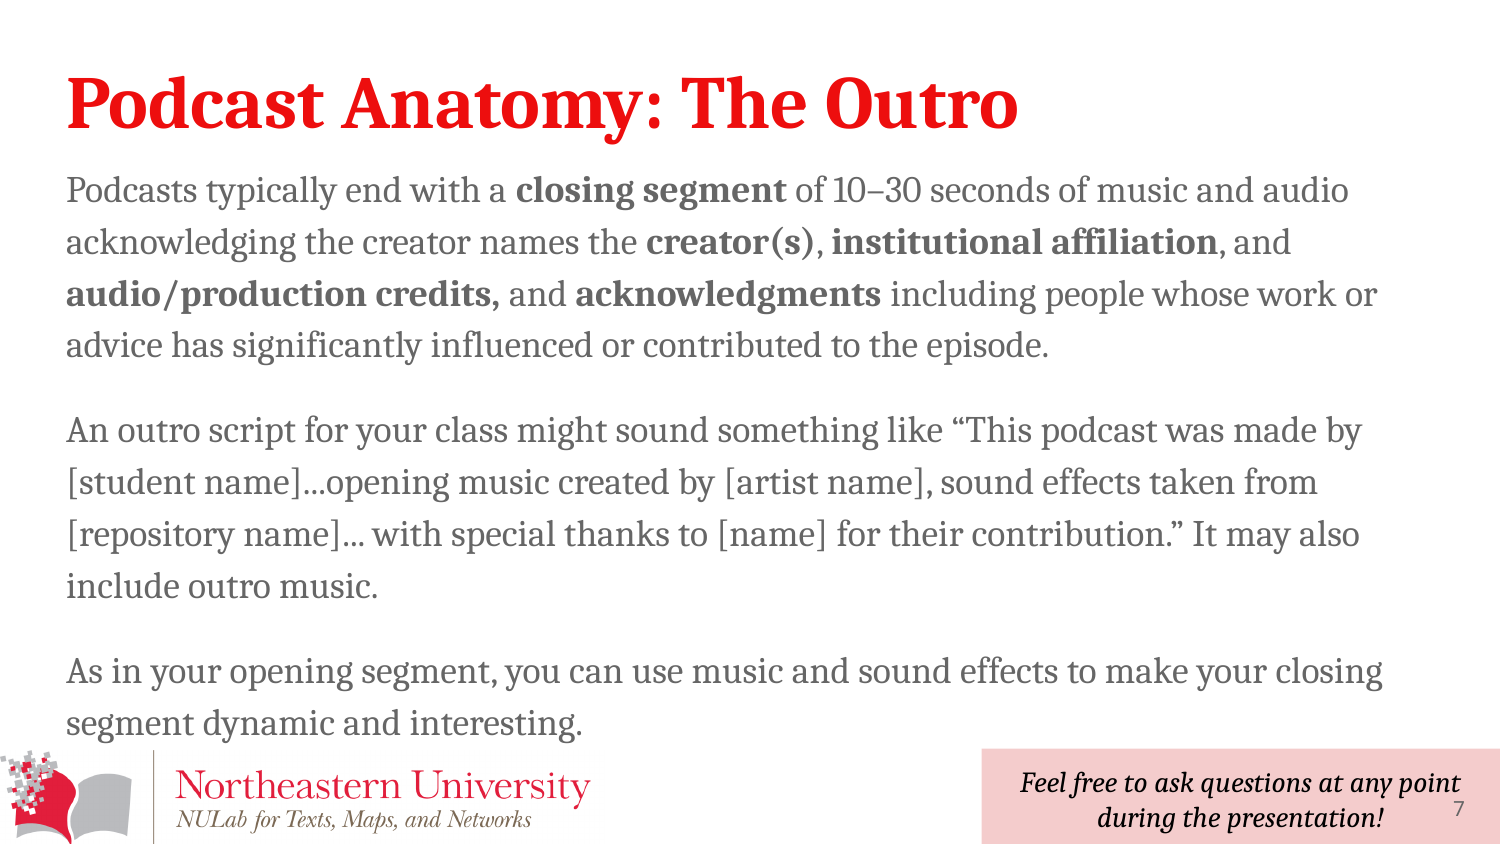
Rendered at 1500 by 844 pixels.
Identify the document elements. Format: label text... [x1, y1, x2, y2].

picture [0, 750, 605, 844]
list Podcasts typically end with a closing segment of 10–30 seconds of music and audio acknowledging the creator names the creator(s), institutional affiliation, and audio/production credits, and acknowledgments including people whose work or advice has significantly influenced or contributed to the episode. An outro script for your class might sound something like “This podcast was made by [student name]...opening music created by [artist name], sound effects taken from [repository name]... with special thanks to [name] for their contribution.” It may also include outro music. As in your opening segment, you can use music and sound effects to make your closing segment dynamic and interesting. [51, 143, 1449, 683]
slide_number ‹#› [1389, 777, 1480, 842]
title Podcast Anatomy: The Outro [51, 38, 1449, 133]
